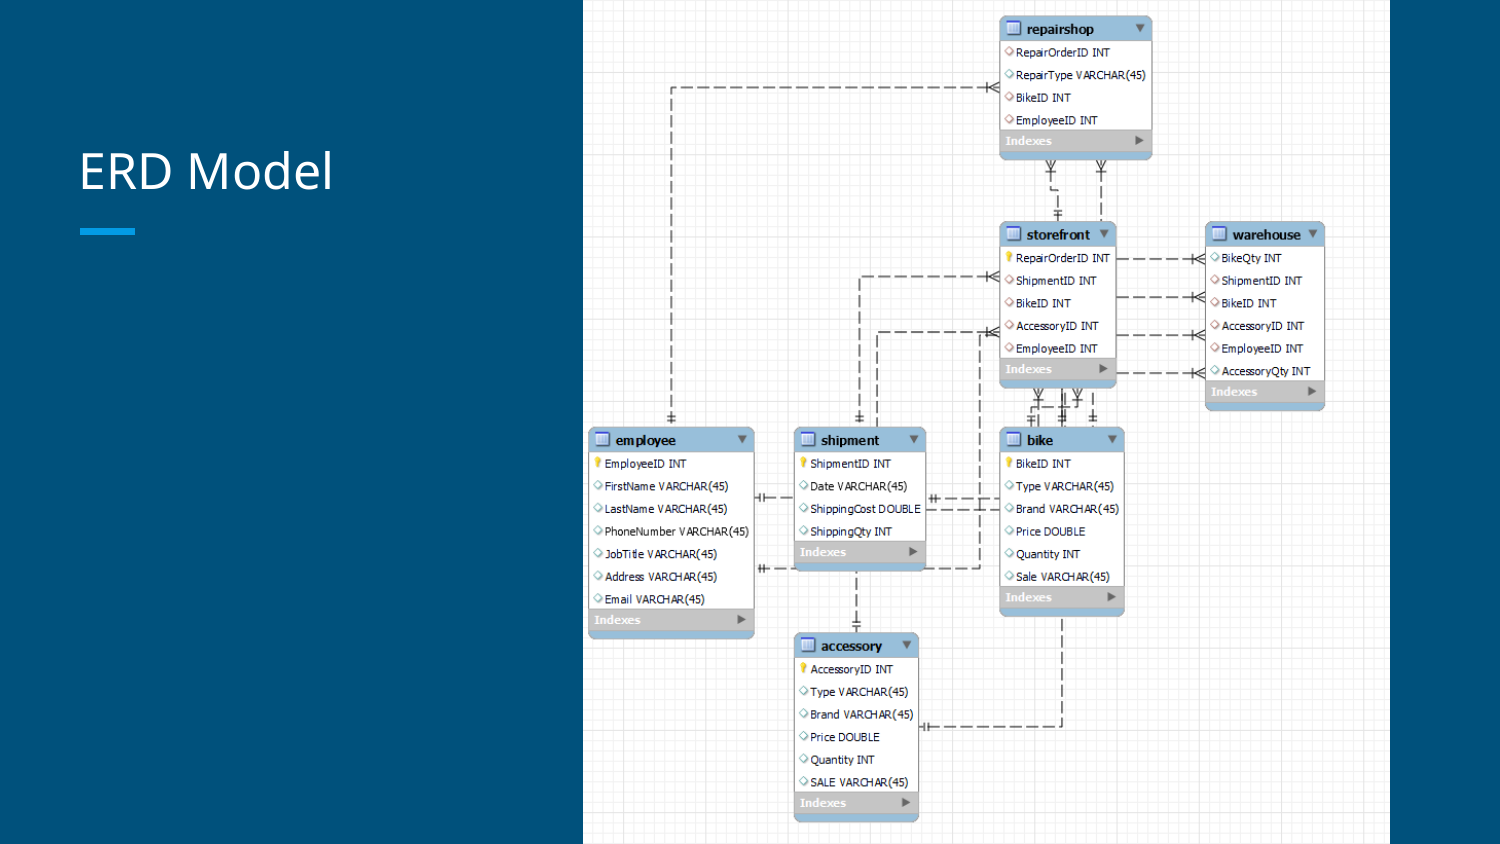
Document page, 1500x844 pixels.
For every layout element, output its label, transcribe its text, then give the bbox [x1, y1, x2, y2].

title ERD Model [63, 91, 525, 216]
picture [584, 0, 1389, 844]
